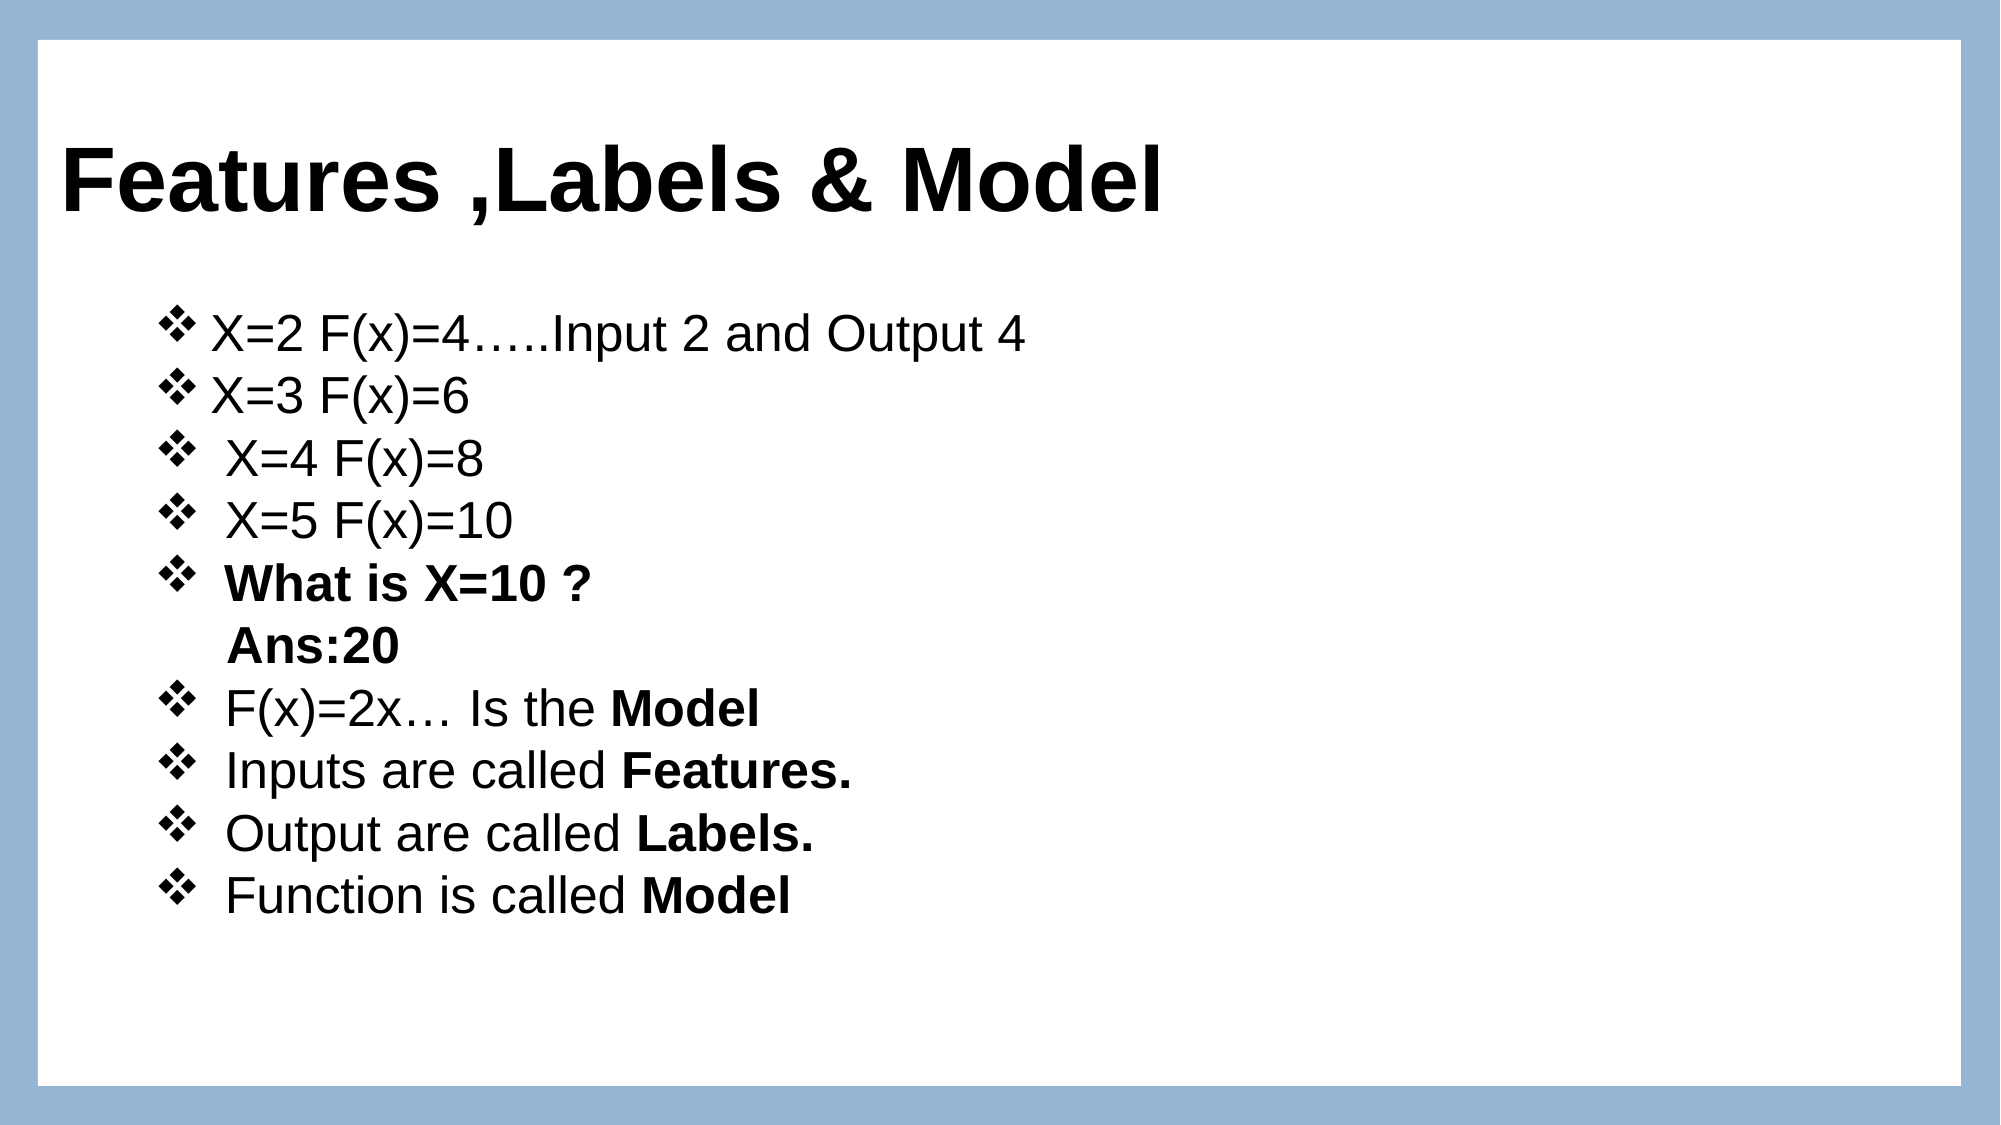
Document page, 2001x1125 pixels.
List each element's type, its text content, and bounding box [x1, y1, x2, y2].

text_box X=2 F(x)=4…..Input 2 and Output 4 X=3 F(x)=6 X=4 F(x)=8 X=5 F(x)=10 What is X=10 ? Ans:20 F(x)=2x… Is the Model Inputs are called Features. Output are called Labels. Function is called Model [139, 291, 1555, 932]
title Features ,Labels & Model [60, 71, 1315, 292]
